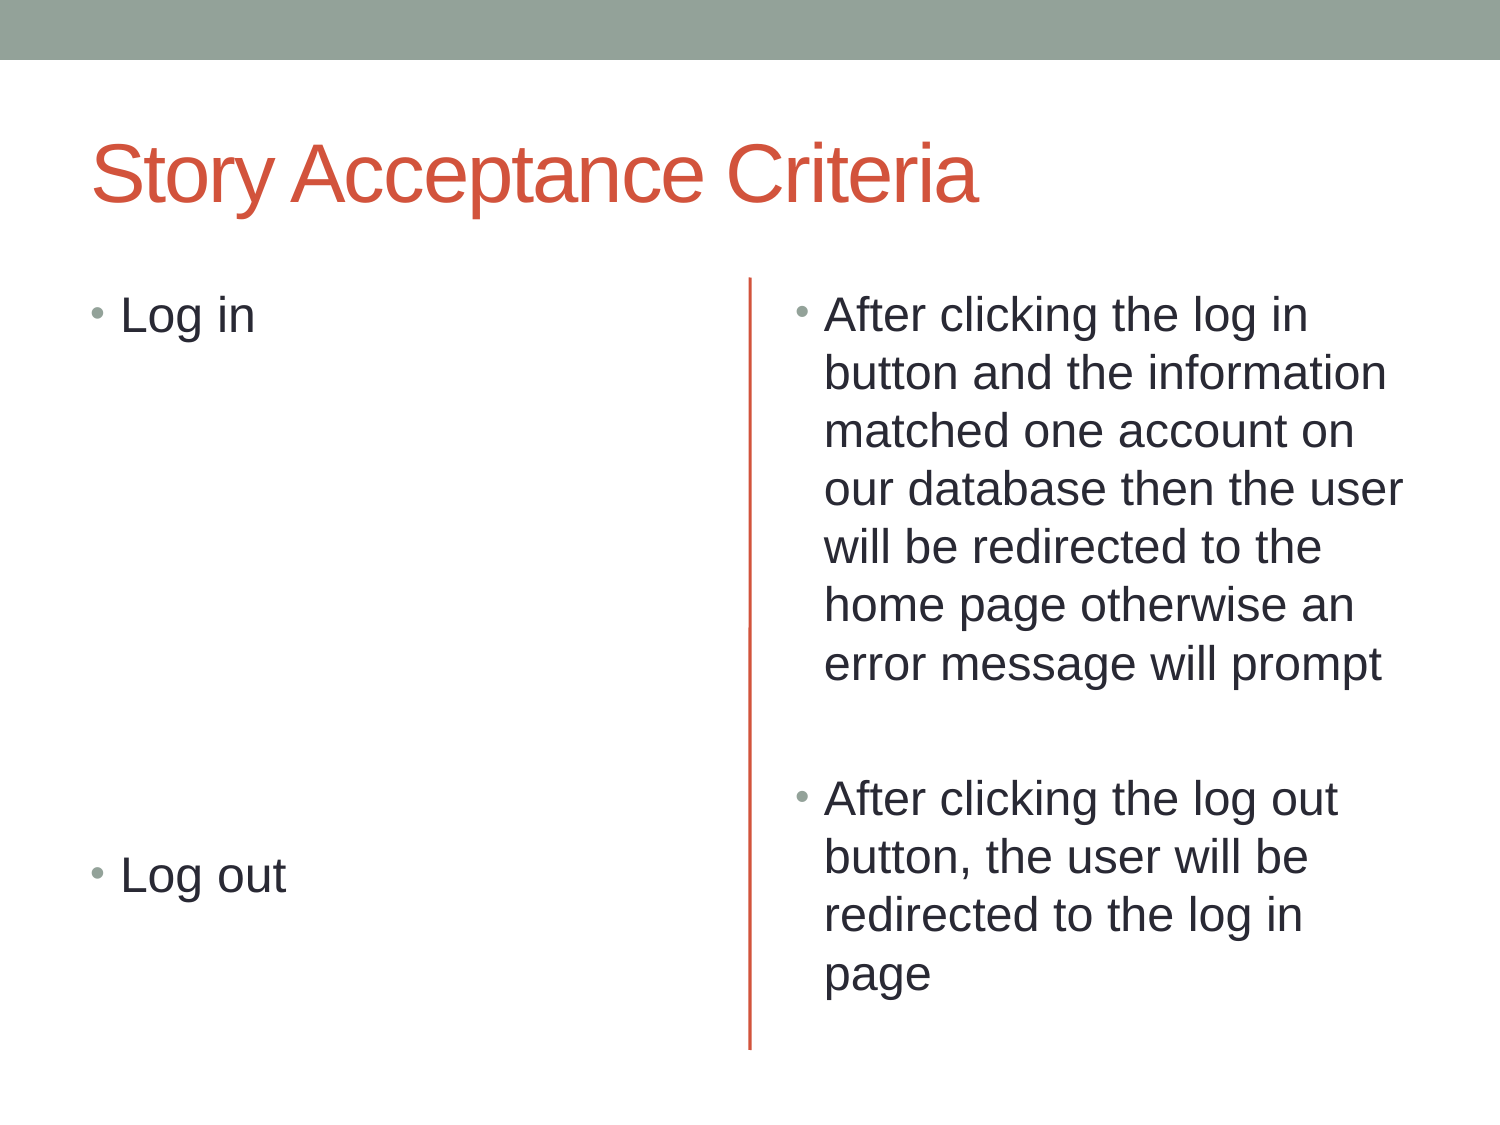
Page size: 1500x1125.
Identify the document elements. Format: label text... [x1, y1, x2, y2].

list Log in Log out [75, 275, 720, 1049]
list After clicking the log in button and the information matched one account on our database then the user will be redirected to the home page otherwise an error message will prompt After clicking the log out button, the user will be redirected to the log in page [780, 275, 1425, 1049]
title Story Acceptance Criteria [75, 87, 1425, 250]
